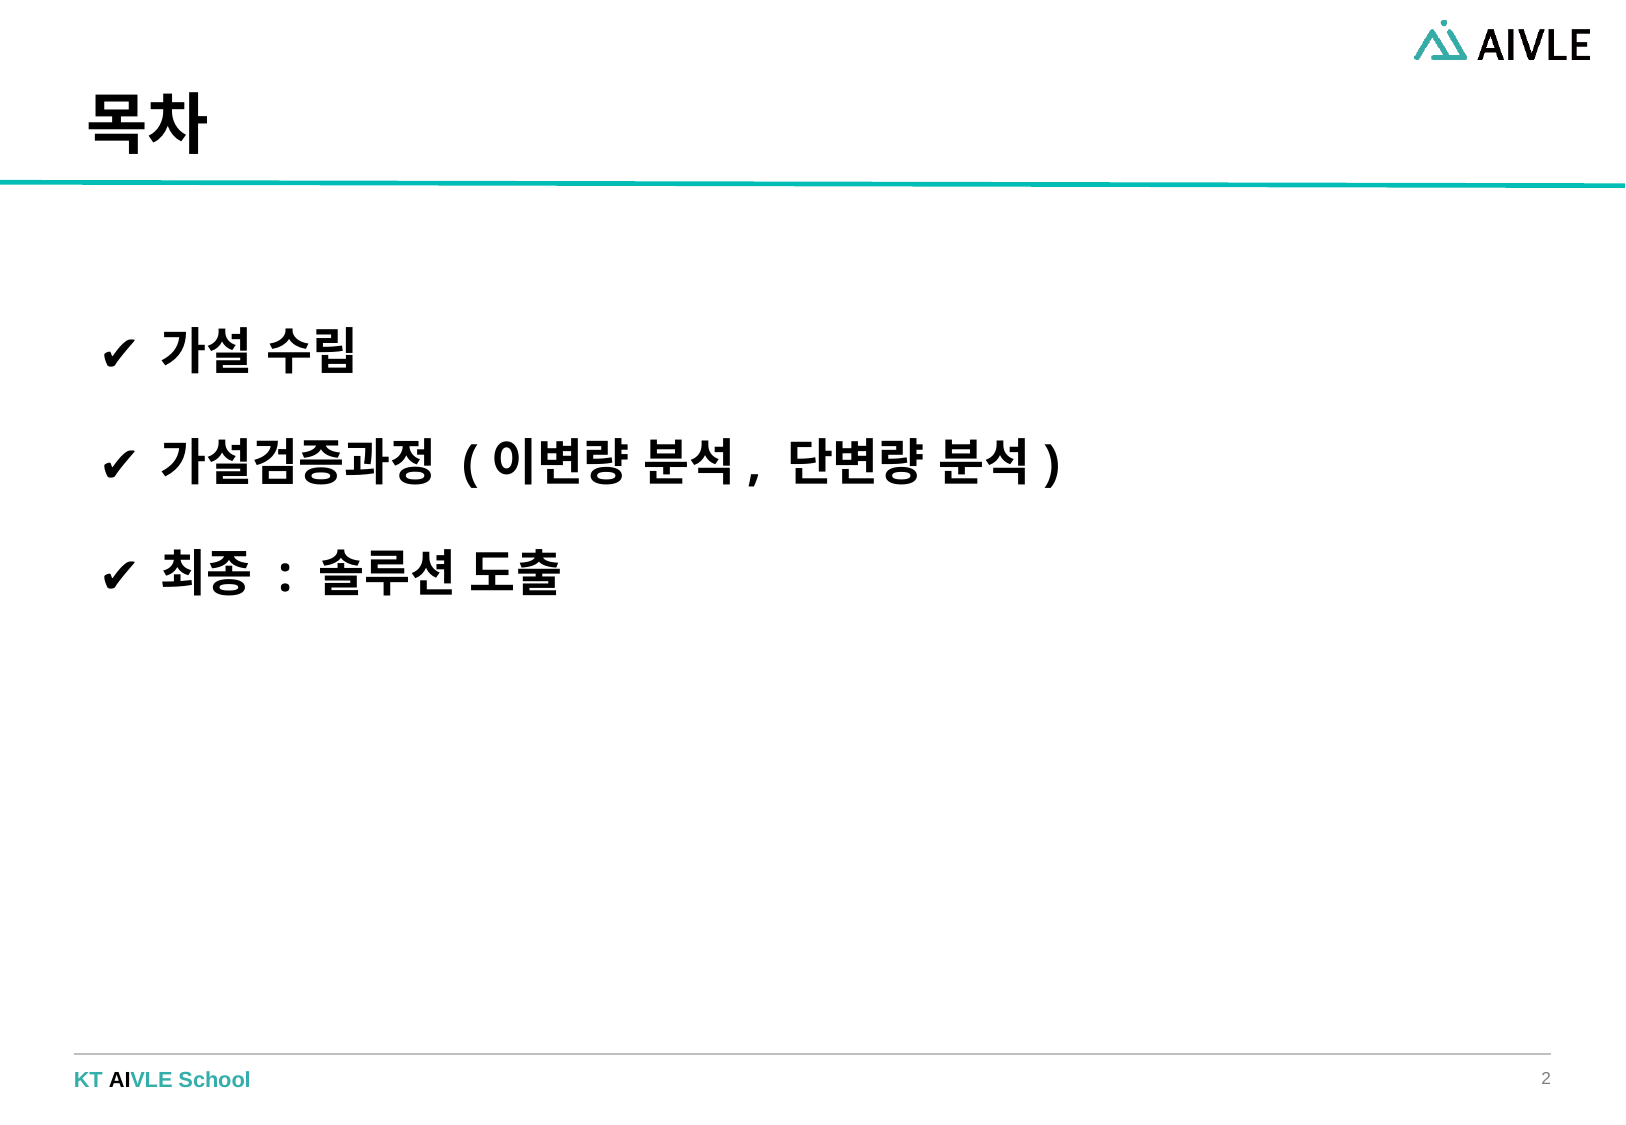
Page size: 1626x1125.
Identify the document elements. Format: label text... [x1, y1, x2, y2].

picture [1414, 20, 1590, 60]
title 목차 [70, 83, 1514, 181]
text_box 가설 수립 가설검증과정 (이변량 분석, 단변량 분석) 최종 : 솔루션 도출 [70, 281, 1505, 941]
